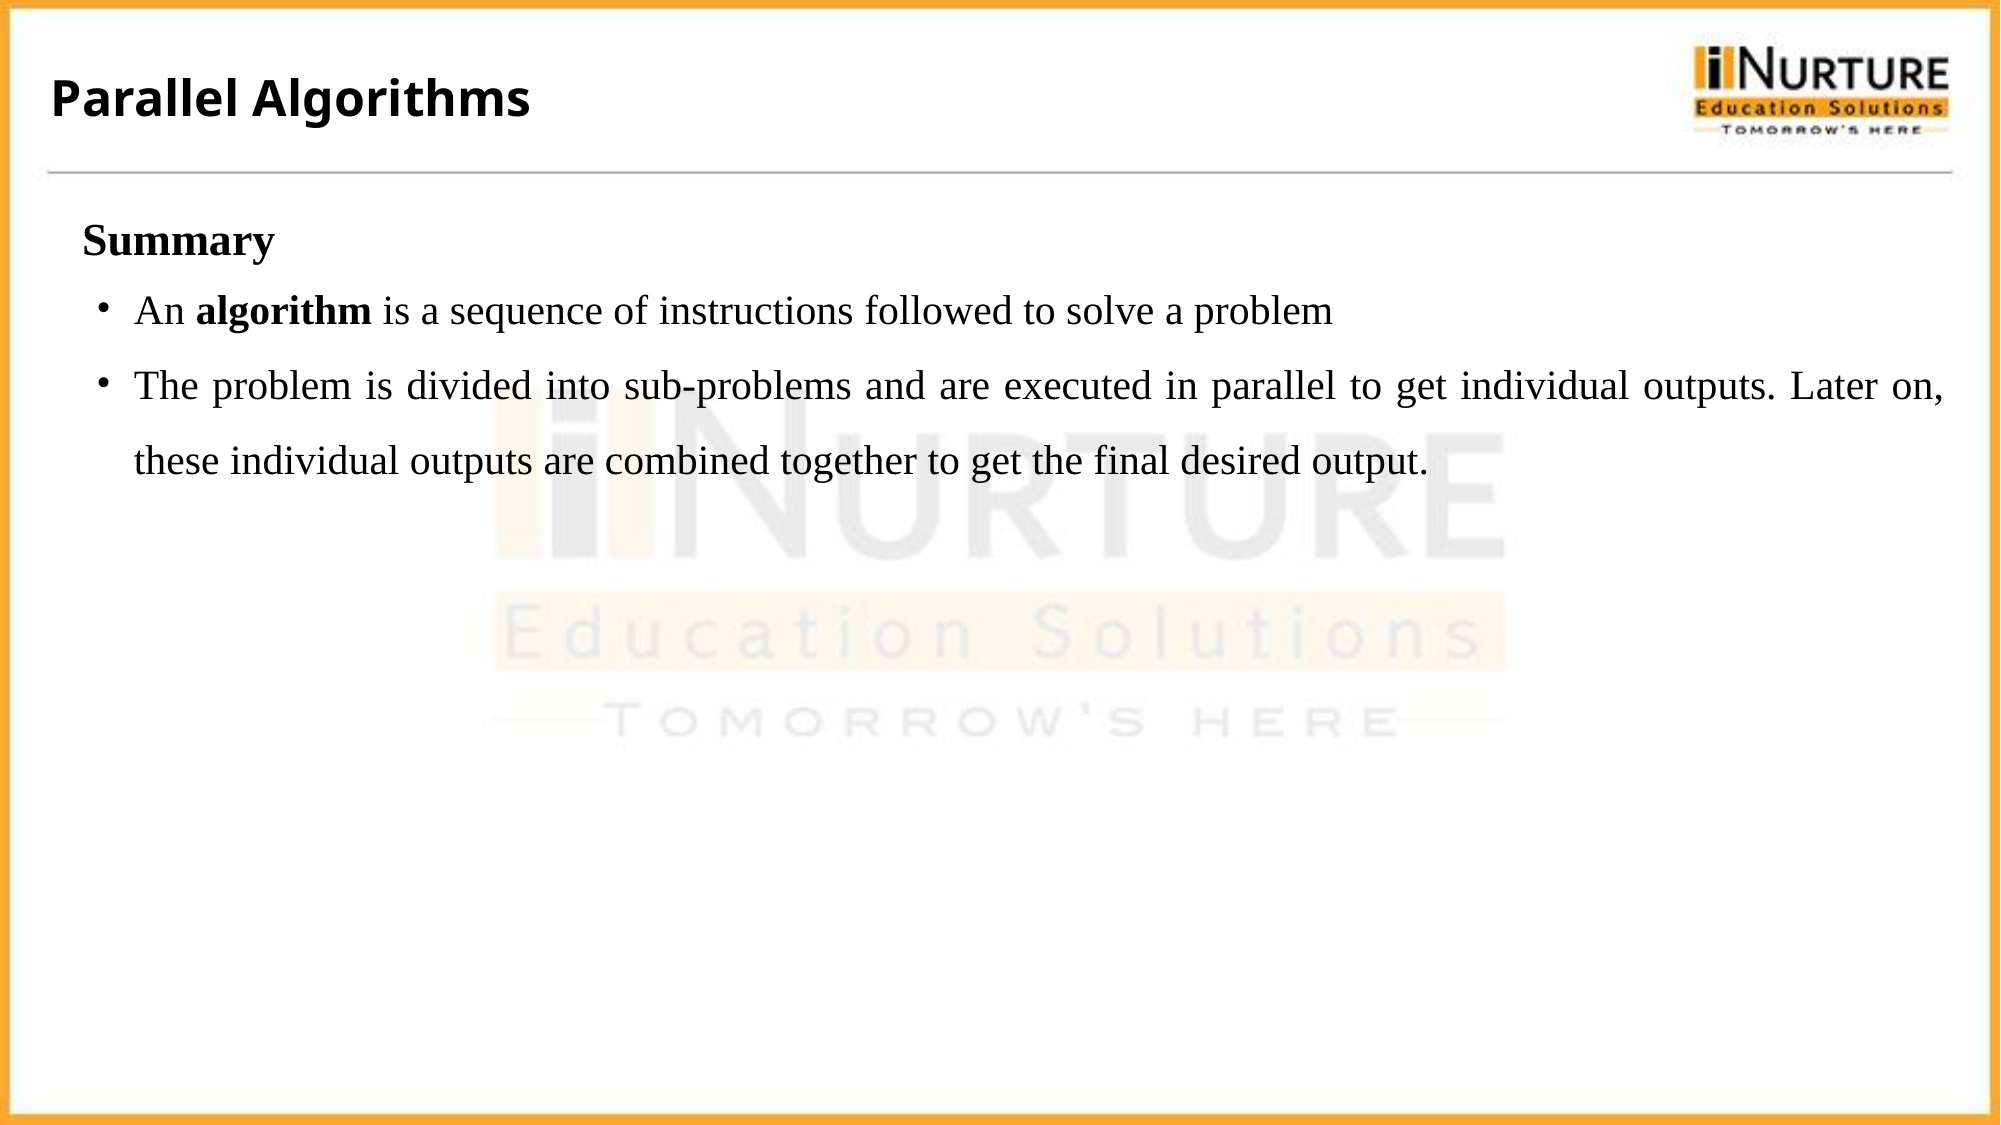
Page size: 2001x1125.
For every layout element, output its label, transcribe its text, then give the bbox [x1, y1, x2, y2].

text_box Parallel Algorithms [33, 59, 1716, 135]
list An algorithm is a sequence of instructions followed to solve a problem The problem is divided into sub-problems and are executed in parallel to get individual outputs. Later on, these individual outputs are combined together to get the final desired output. [81, 273, 1962, 964]
text_box Summary [67, 147, 1976, 273]
picture [0, 0, 2001, 1125]
